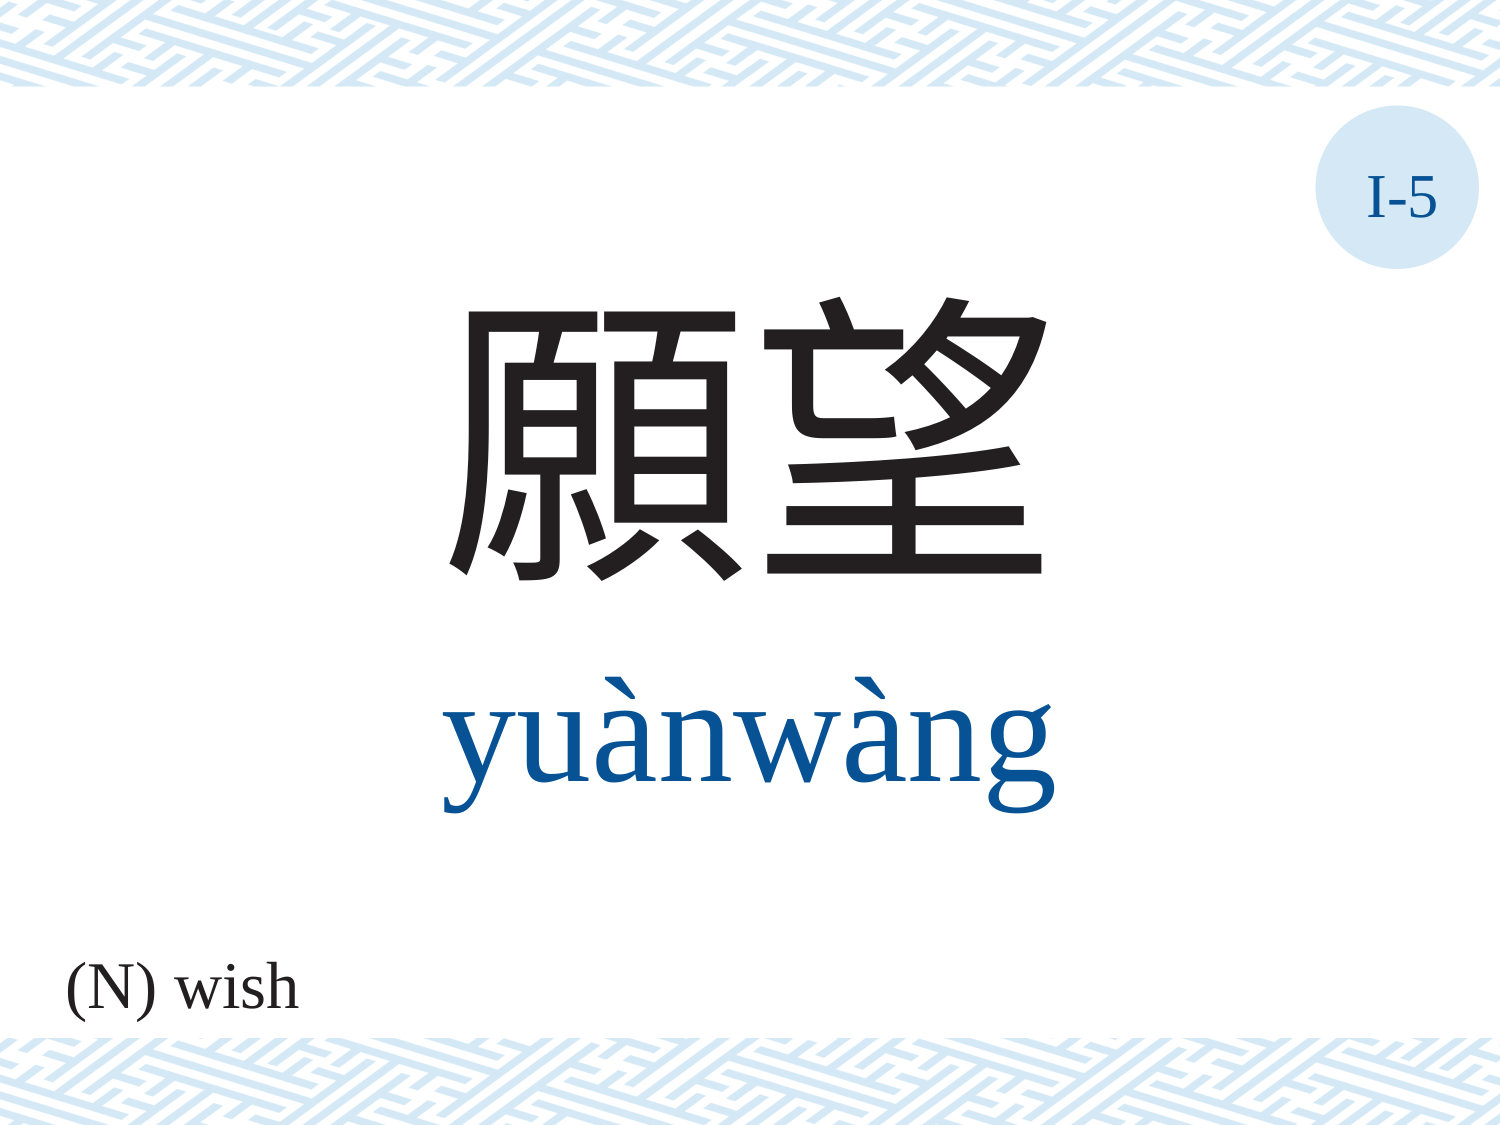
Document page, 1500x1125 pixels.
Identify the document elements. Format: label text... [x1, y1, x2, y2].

text_box I-5 願望 yuànwàng [439, 154, 1441, 812]
picture [0, 0, 1500, 1125]
text_box (N) wish [62, 942, 303, 1023]
